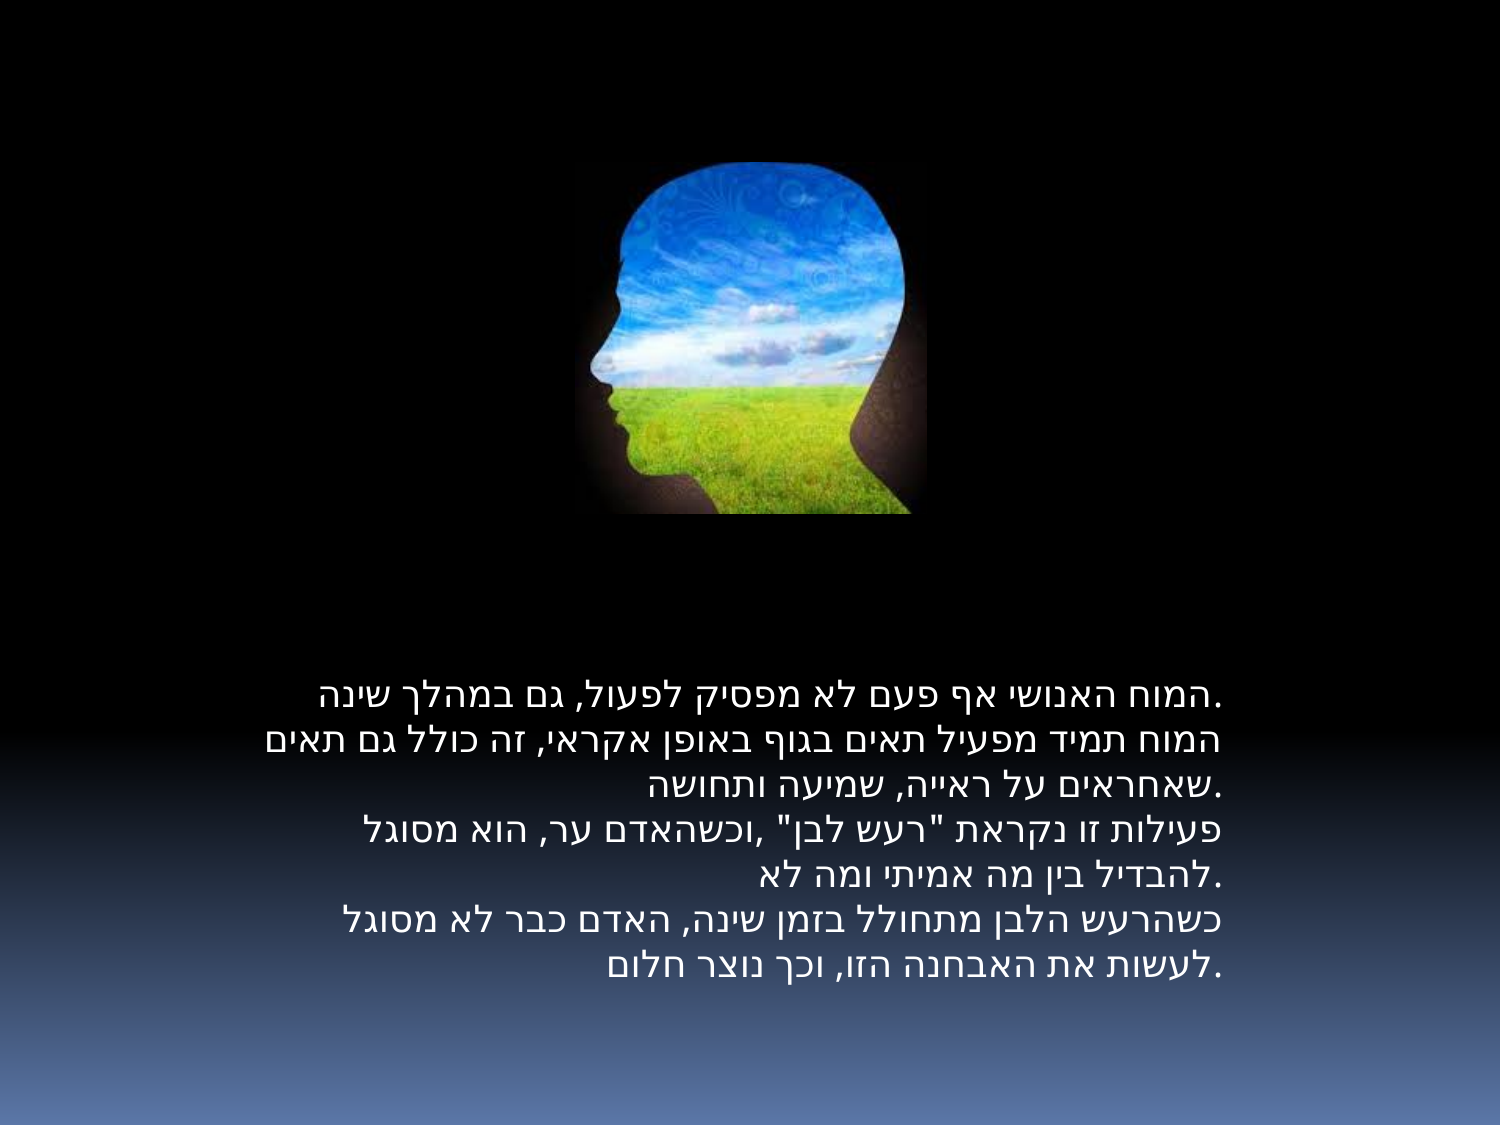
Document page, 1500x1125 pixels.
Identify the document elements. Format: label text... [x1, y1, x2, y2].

text_box המוח האנושי אף פעם לא מפסיק לפעול, גם במהלך שינה. המוח תמיד מפעיל תאים בגוף באופן אקראי, זה כולל גם תאים שאחראים על ראייה, שמיעה ותחושה. פעילות זו נקראת "רעש לבן" ,וכשהאדם ער, הוא מסוגל להבדיל בין מה אמיתי ומה לא. כשהרעש הלבן מתחולל בזמן שינה, האדם כבר לא מסוגל לעשות את האבחנה הזו, וכך נוצר חלום. [237, 662, 1238, 1038]
picture [574, 162, 927, 515]
